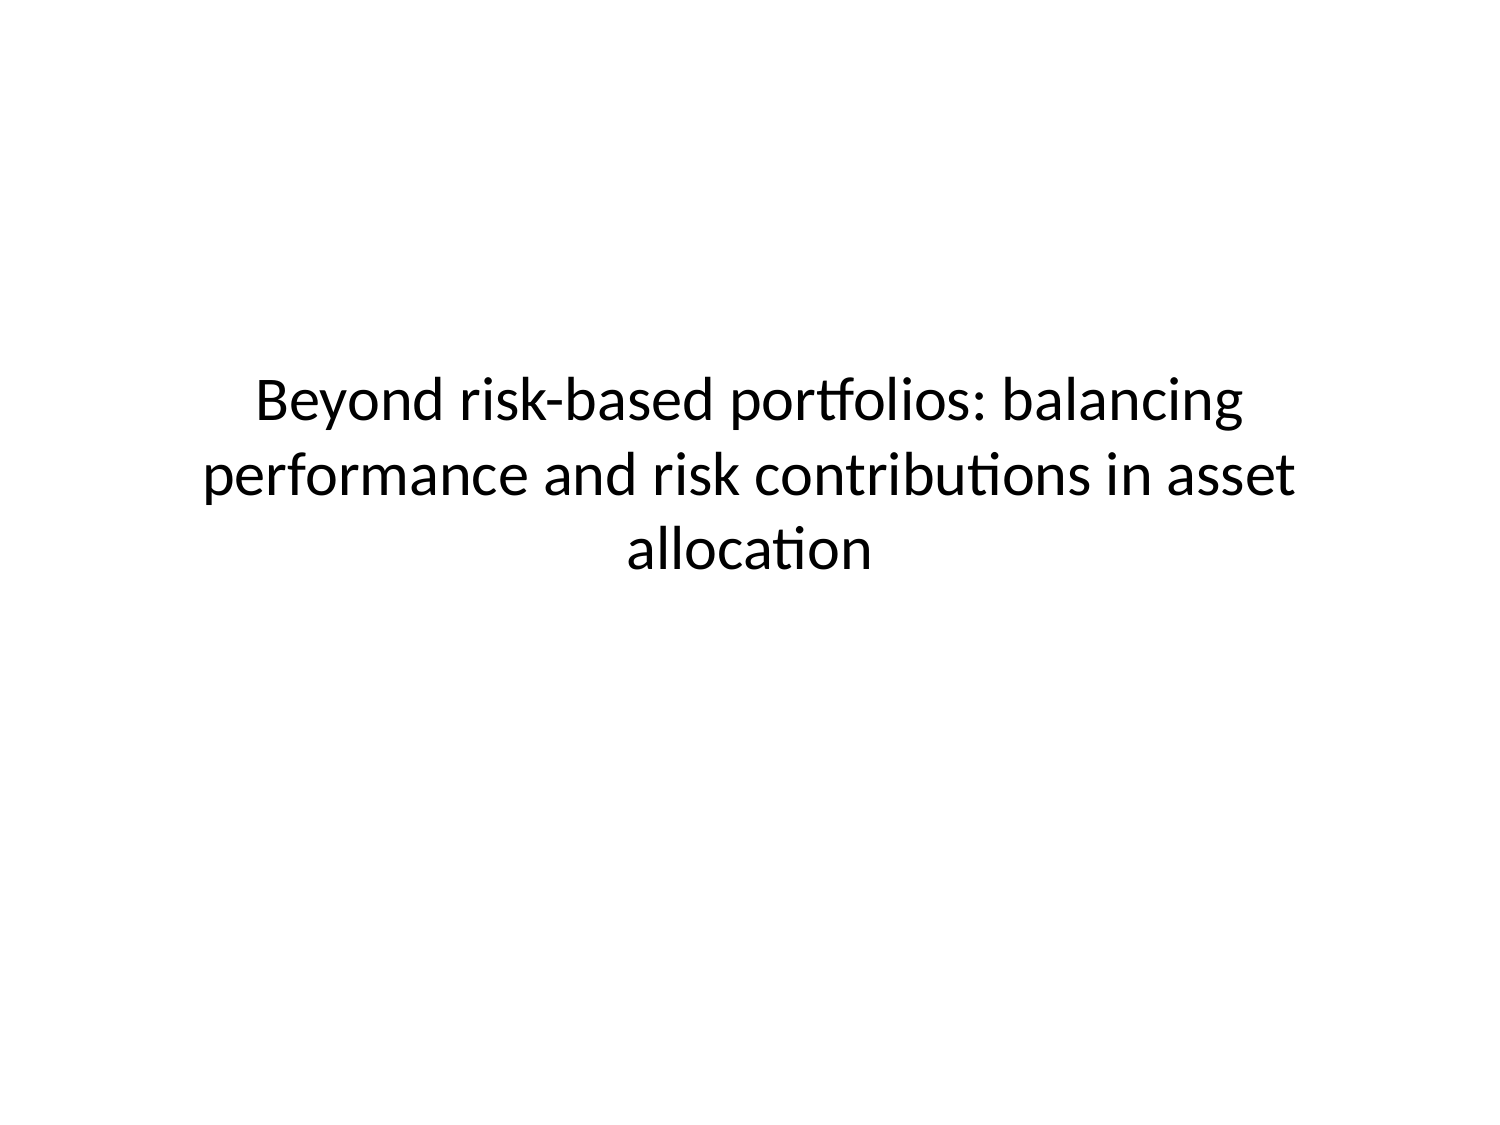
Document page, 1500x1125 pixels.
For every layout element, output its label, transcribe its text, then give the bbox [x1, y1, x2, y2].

title Beyond risk-based portfolios: balancing performance and risk contributions in asset allocation [112, 349, 1388, 591]
